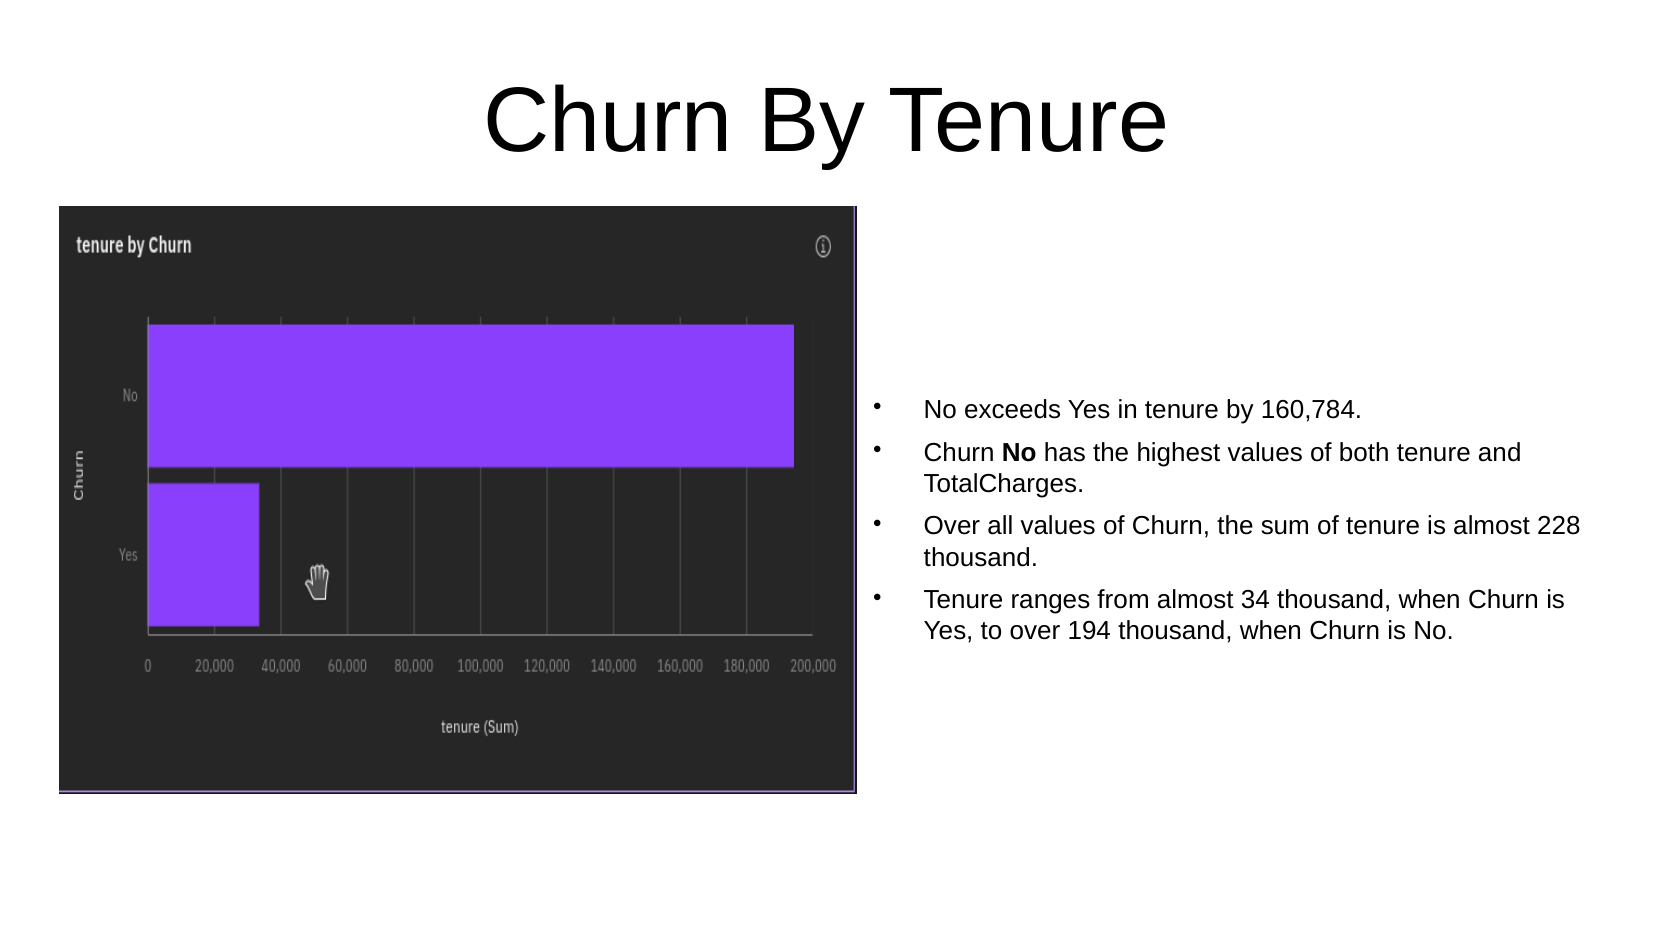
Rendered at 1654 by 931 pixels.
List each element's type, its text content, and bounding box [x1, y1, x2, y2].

title Churn By Tenure [82, 37, 1571, 193]
picture [58, 206, 857, 795]
list No exceeds Yes in tenure by 160,784. Churn No has the highest values of both tenure and TotalCharges. Over all values of Churn, the sum of tenure is almost 228 thousand. Tenure ranges from almost 34 thousand, when Churn is Yes, to over 194 thousand, when Churn is No. [861, 392, 1583, 650]
